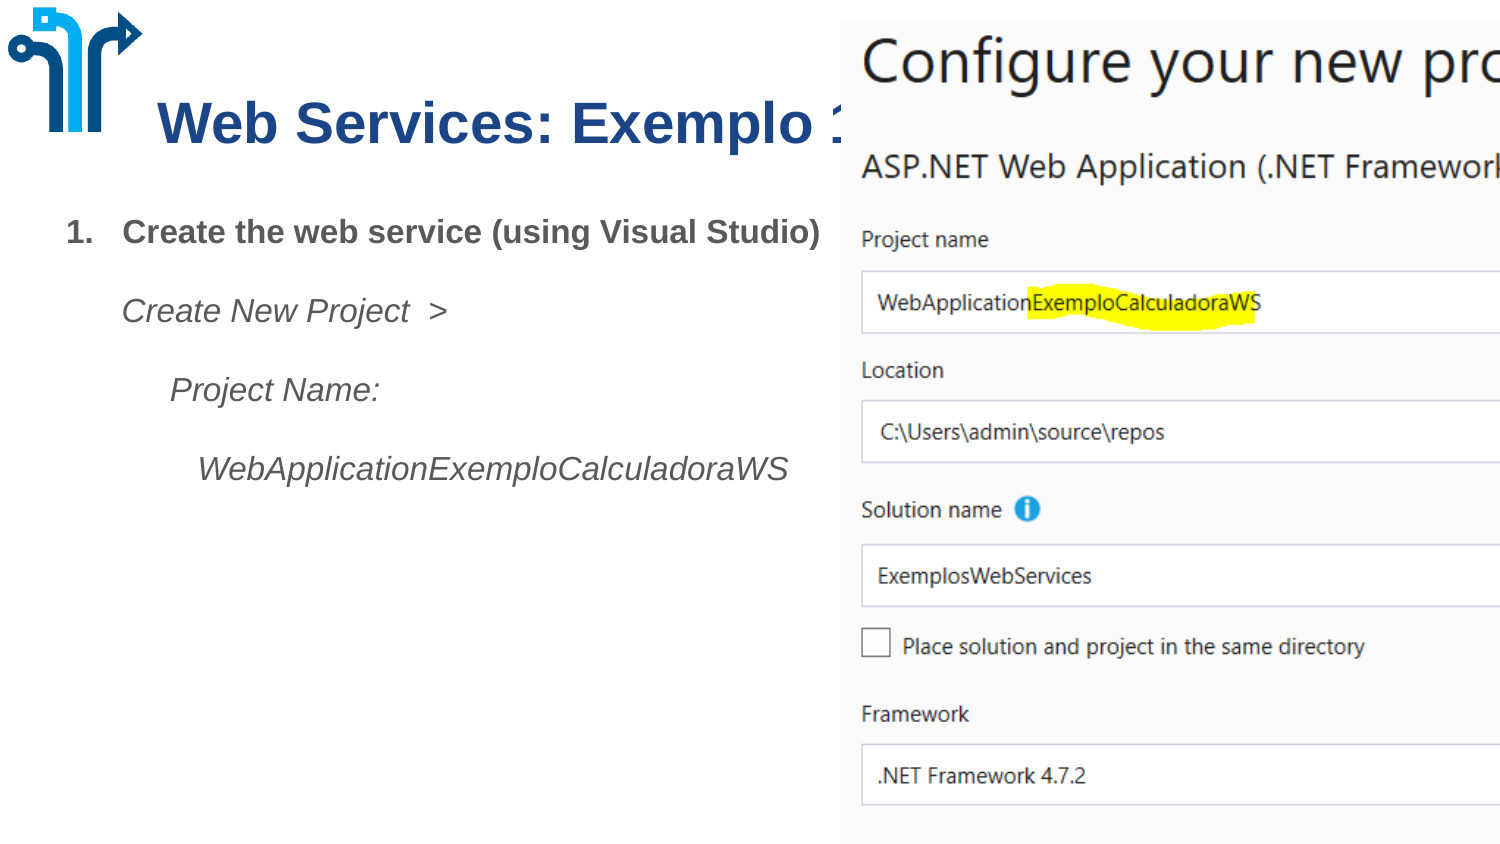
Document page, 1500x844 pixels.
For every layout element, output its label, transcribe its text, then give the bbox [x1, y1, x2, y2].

picture [840, 21, 1500, 844]
list Create the web service (using Visual Studio) Create New Project > Project Name: WebApplicationExemploCalculadoraWS [51, 189, 835, 750]
picture [0, 0, 351, 139]
title Web Services: Exemplo 1 [142, 70, 835, 165]
